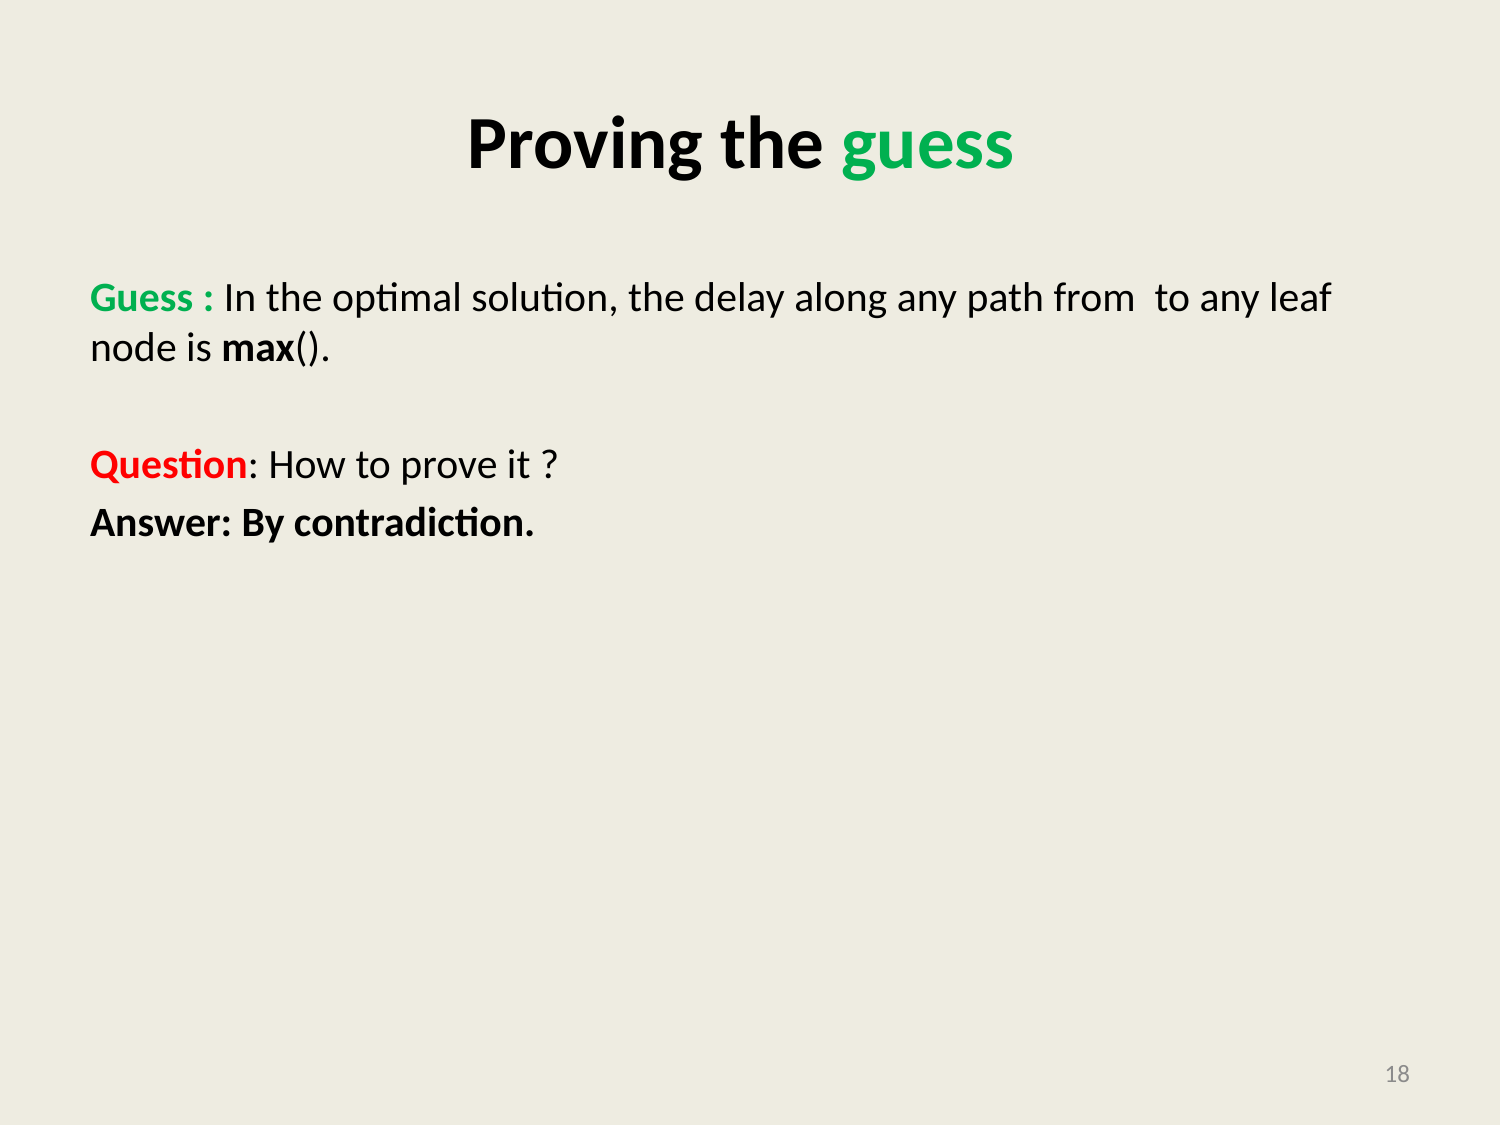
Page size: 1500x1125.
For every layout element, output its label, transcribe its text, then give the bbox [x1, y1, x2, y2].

title Proving the guess [75, 45, 1425, 233]
slide_number 18 [1074, 1042, 1425, 1103]
